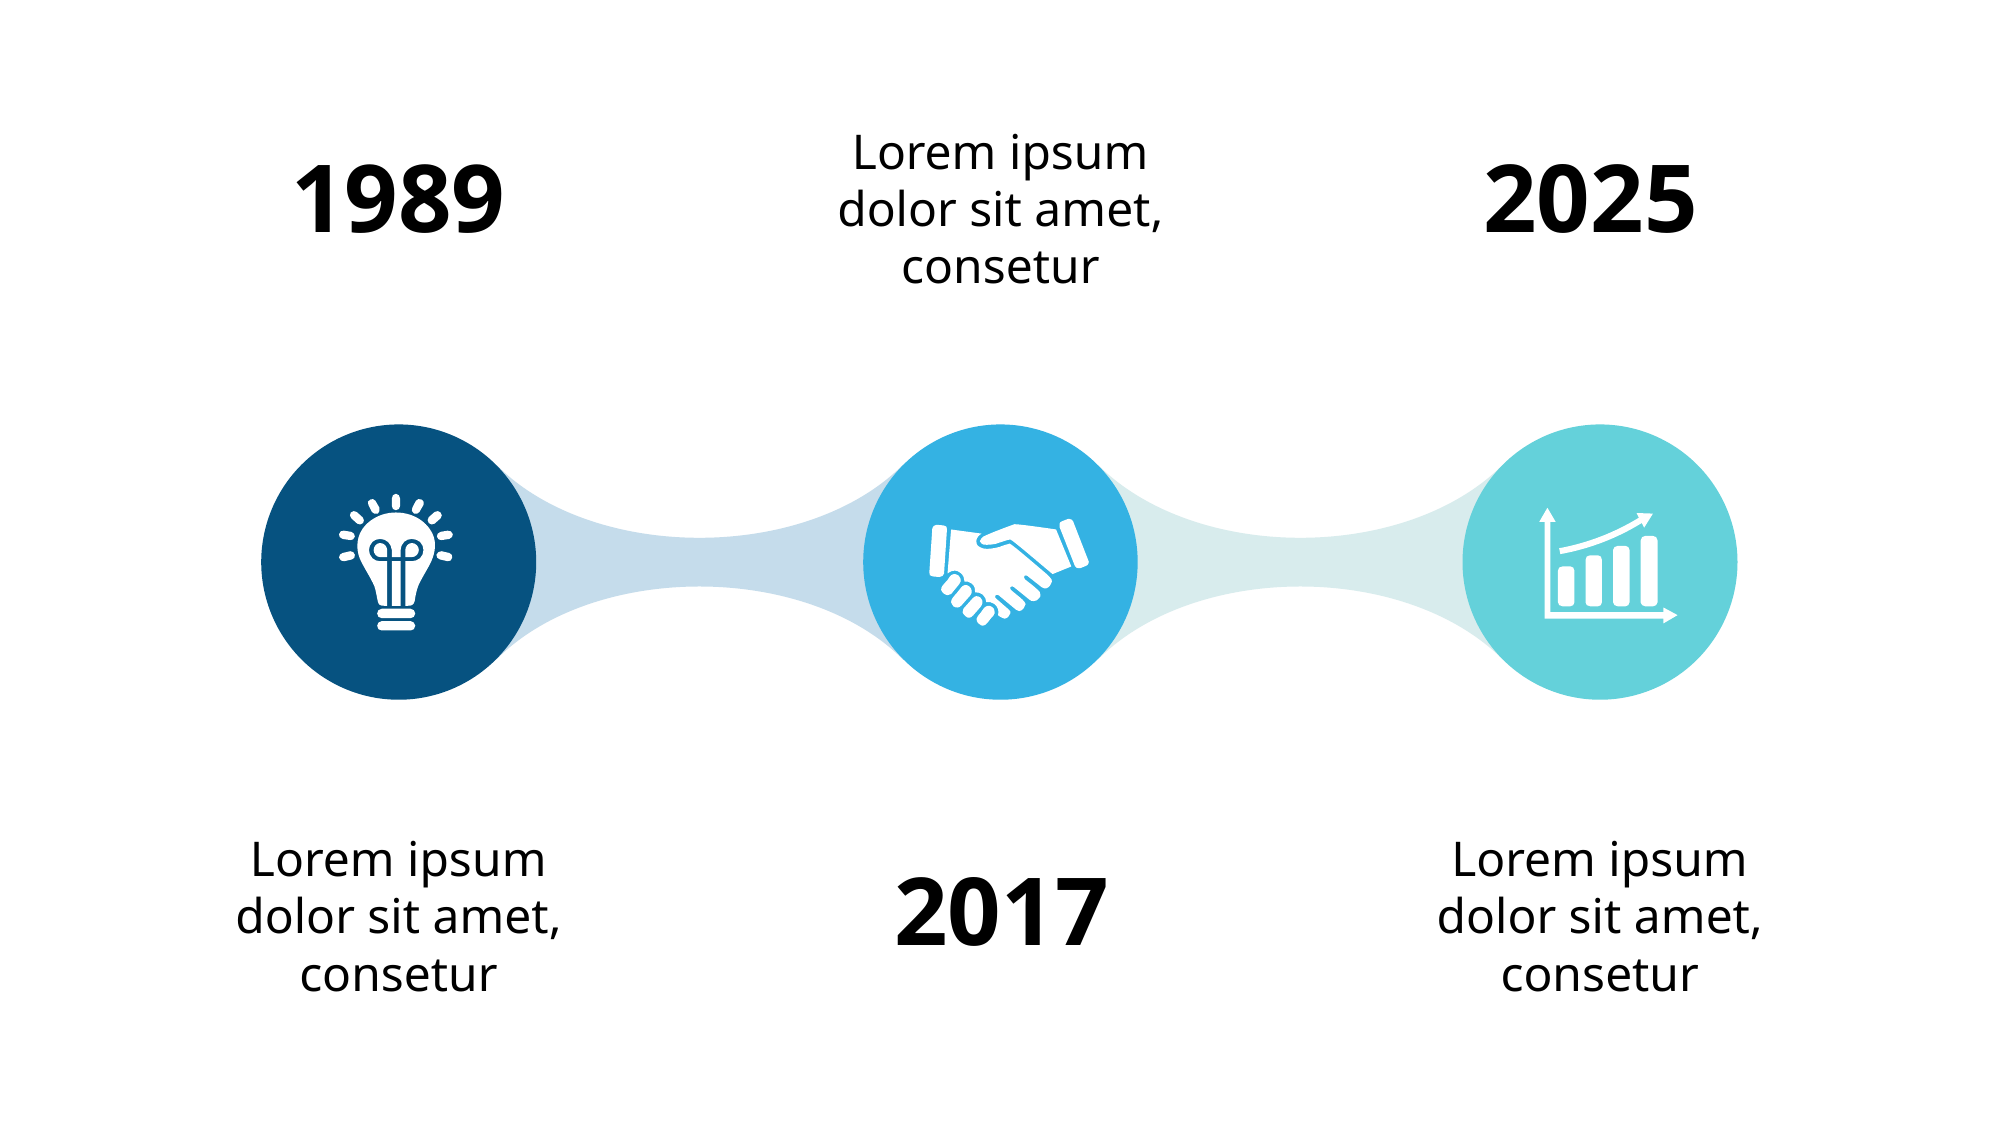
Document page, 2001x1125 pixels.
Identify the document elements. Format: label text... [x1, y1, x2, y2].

text_box [357, 512, 435, 606]
text_box [377, 621, 416, 631]
text_box [339, 551, 355, 562]
text_box [436, 551, 453, 562]
text_box 2017 [894, 851, 1169, 992]
text_box [1059, 518, 1089, 569]
text_box [929, 524, 947, 578]
text_box [1462, 424, 1738, 700]
text_box [367, 499, 380, 514]
text_box Lorem ipsum dolor sit amet, consetur [209, 821, 588, 1011]
text_box [377, 608, 416, 619]
text_box [501, 464, 903, 660]
text_box [863, 424, 1138, 700]
text_box [1098, 464, 1496, 660]
text_box [436, 530, 453, 541]
text_box 1989 [291, 138, 569, 279]
text_box [947, 529, 1052, 619]
text_box [427, 511, 442, 525]
text_box Lorem ipsum dolor sit amet, consetur [811, 113, 1190, 304]
text_box [979, 524, 1072, 575]
text_box [349, 511, 364, 525]
text_box [976, 605, 995, 626]
text_box [941, 574, 961, 596]
text_box [411, 499, 424, 514]
text_box Lorem ipsum dolor sit amet, consetur [1410, 821, 1790, 1011]
text_box 2025 [1483, 138, 1779, 279]
text_box [391, 493, 401, 511]
text_box [339, 530, 355, 541]
text_box [261, 424, 537, 700]
text_box [1539, 507, 1678, 624]
